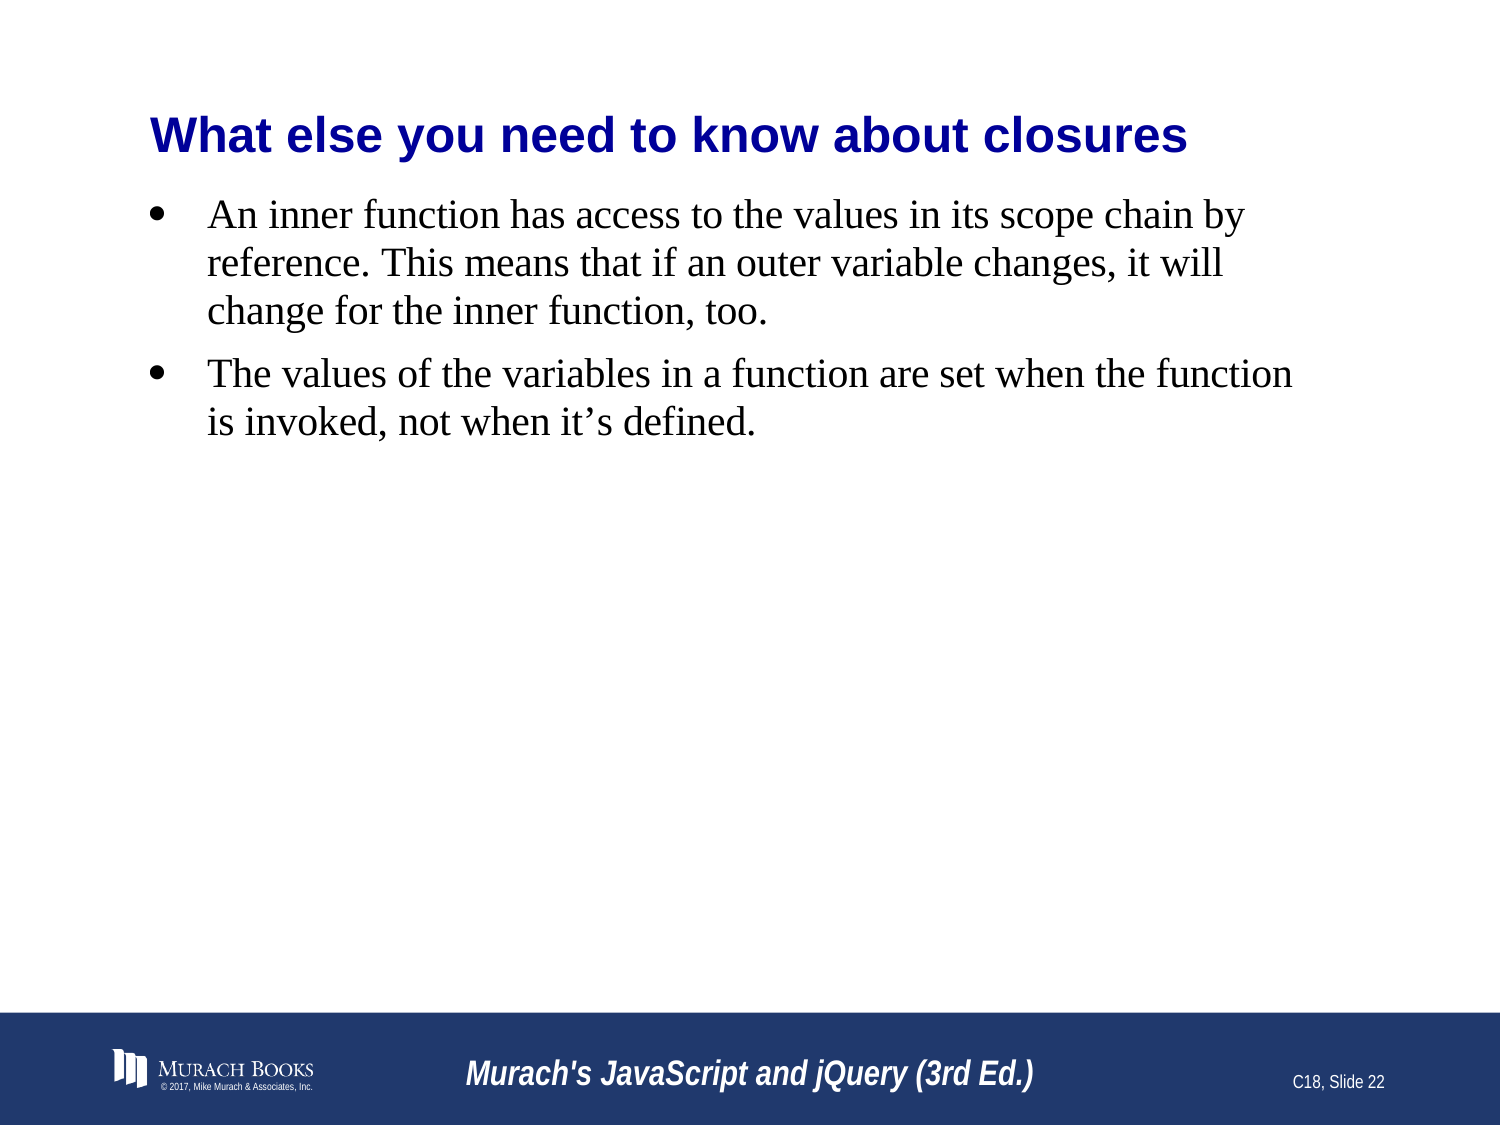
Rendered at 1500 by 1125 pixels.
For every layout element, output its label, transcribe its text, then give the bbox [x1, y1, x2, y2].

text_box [149, 187, 1350, 459]
slide_number Murach's JavaScript and jQuery (3rd Ed.) [463, 1025, 1050, 1100]
title What else you need to know about closures [150, 102, 1350, 164]
slide_number C18, Slide 22 [1087, 1025, 1400, 1100]
footer © 2017, Mike Murach & Associates, Inc. [12, 1025, 463, 1100]
